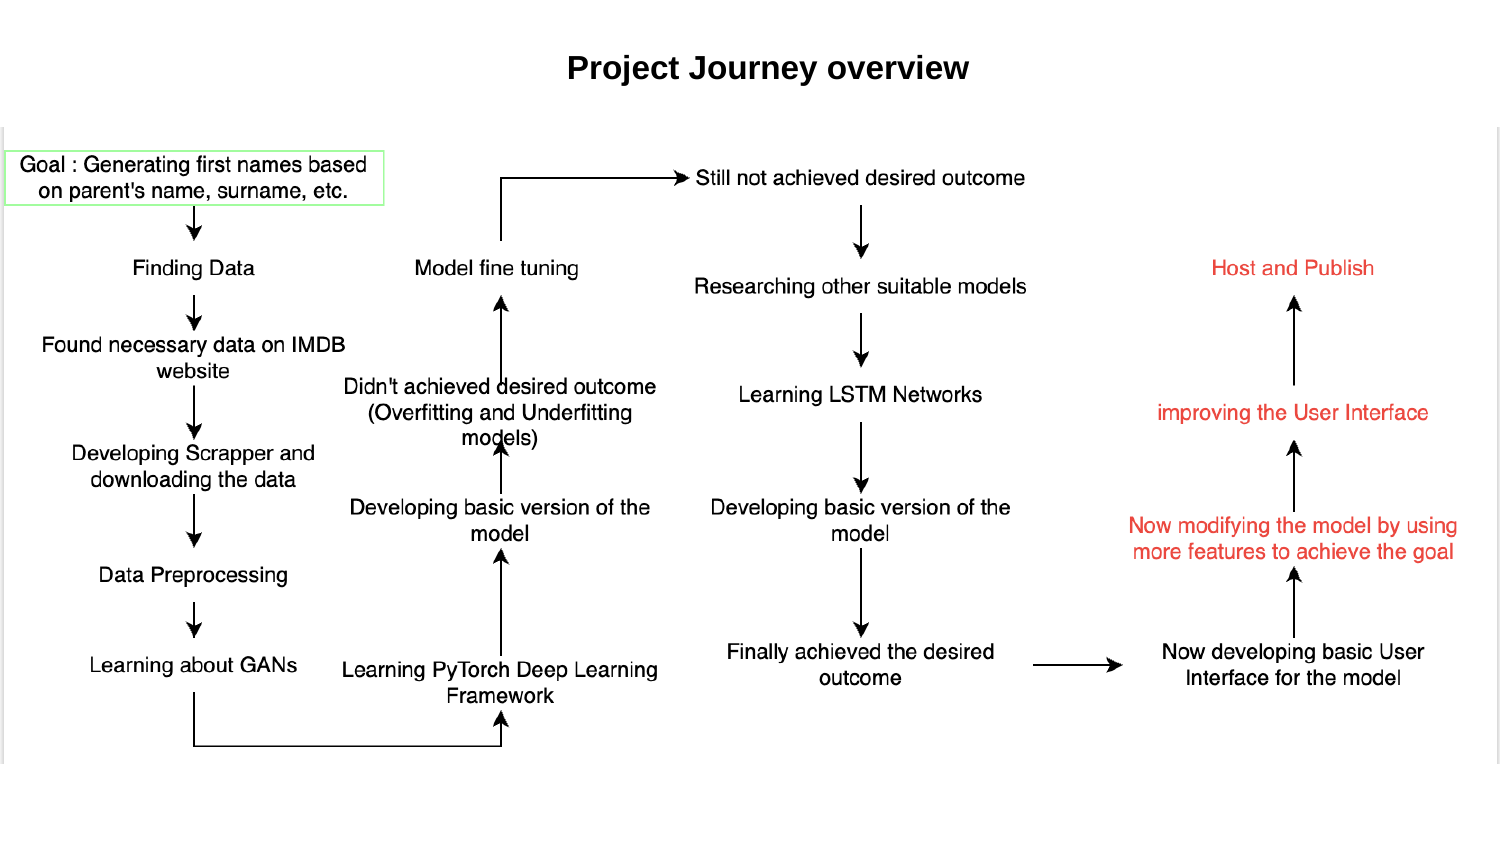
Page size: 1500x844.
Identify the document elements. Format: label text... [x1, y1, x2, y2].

picture [0, 126, 1500, 764]
text_box Project Journey overview [551, 31, 1063, 102]
